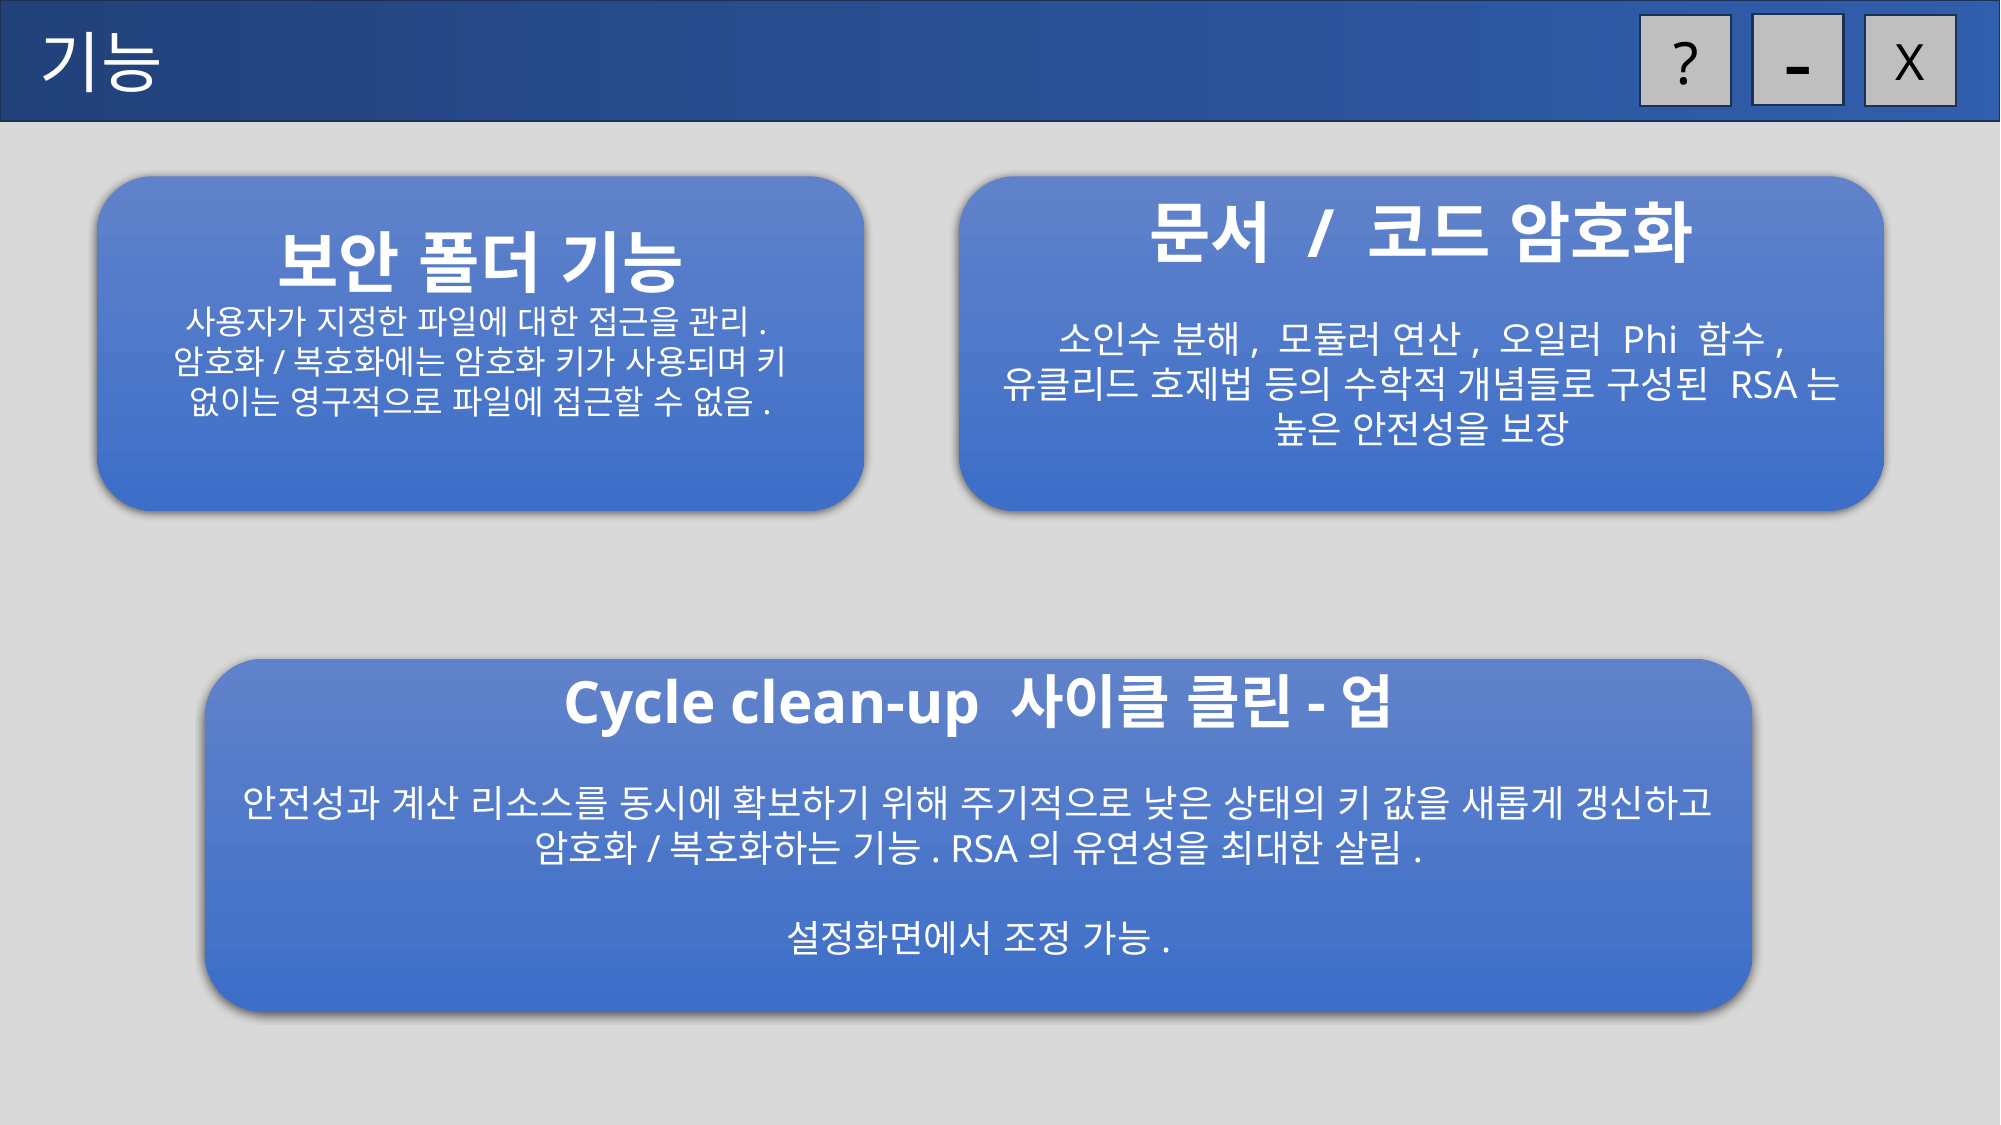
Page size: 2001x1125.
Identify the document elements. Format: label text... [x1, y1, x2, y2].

text_box X [1864, 14, 1957, 107]
text_box 기능 [25, 13, 573, 108]
text_box 보안 폴더 기능 사용자가 지정한 파일에 대한 접근을 관리. 암호화/복호화에는 암호화 키가 사용되며 키 없이는 영구적으로 파일에 접근할 수 없음. [96, 176, 865, 511]
text_box - [1751, 13, 1845, 106]
text_box ? [1639, 14, 1732, 107]
text_box [0, 0, 2000, 122]
text_box 문서 / 코드 암호화 소인수 분해, 모듈러 연산, 오일러 Phi 함수, 유클리드 호제법 등의 수학적 개념들로 구성된 RSA는 높은 안전성을 보장 [959, 176, 1885, 511]
text_box Cycle clean-up 사이클 클린-업 안전성과 계산 리소스를 동시에 확보하기 위해 주기적으로 낮은 상태의 키 값을 새롭게 갱신하고 암호화/복호화하는 기능. RSA의 유연성을 최대한 살림. 설정화면에서 조정 가능. [204, 658, 1753, 1012]
